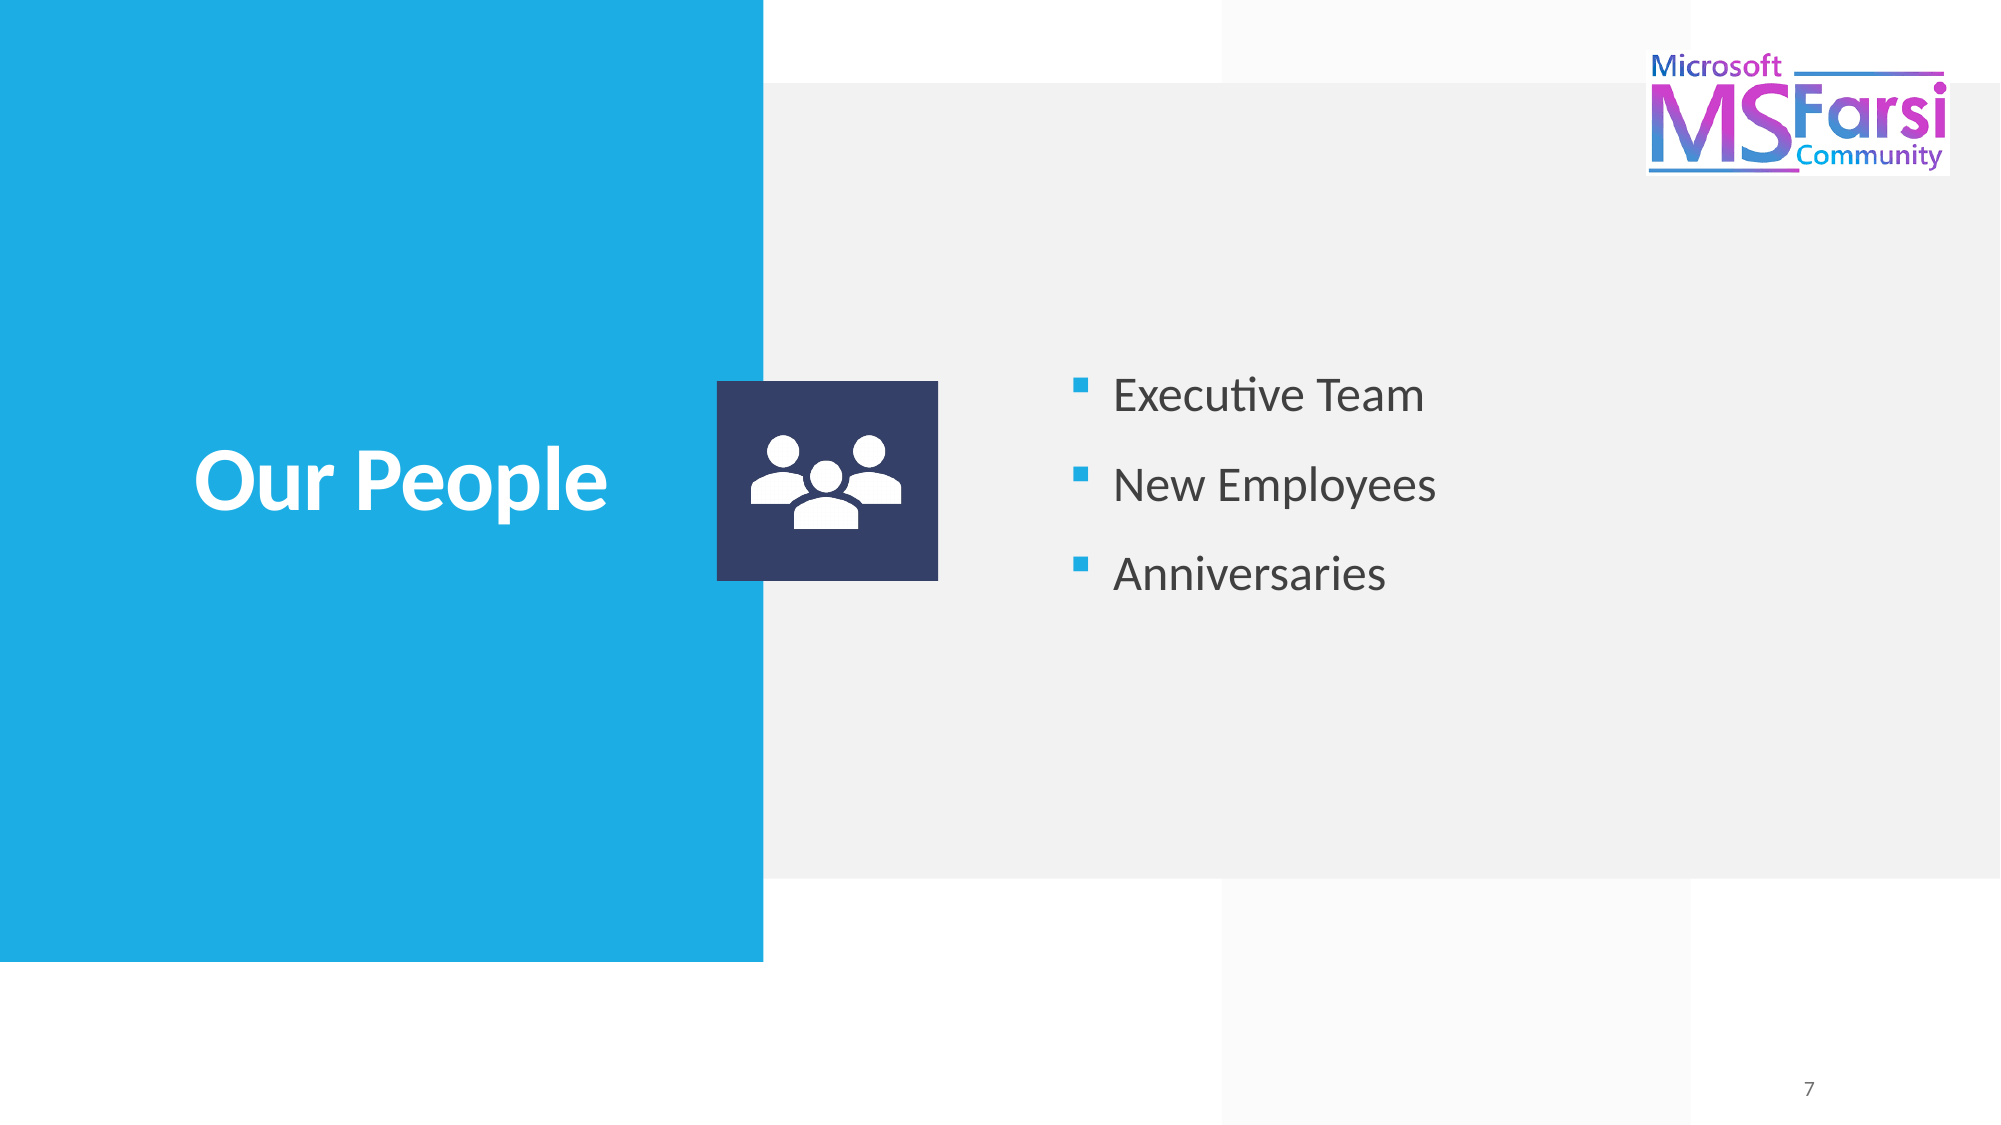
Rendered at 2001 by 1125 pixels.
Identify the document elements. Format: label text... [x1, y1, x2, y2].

text_box [739, 395, 912, 569]
list Executive Team New Employees Anniversaries [1069, 154, 1833, 808]
slide_number 7 [1702, 1057, 1830, 1118]
title Our People [179, 309, 683, 653]
picture [1645, 49, 1950, 176]
